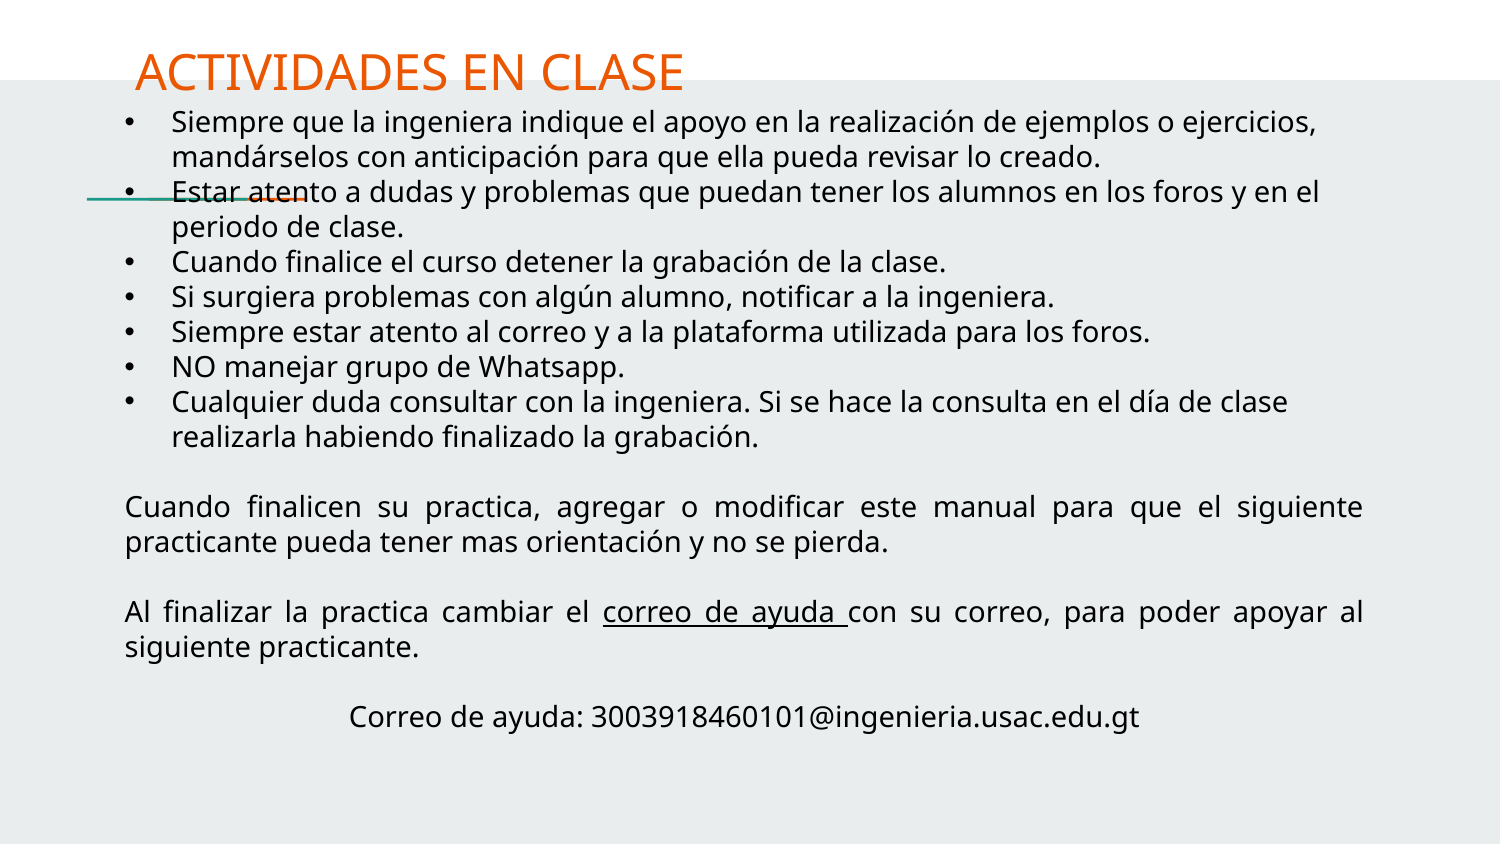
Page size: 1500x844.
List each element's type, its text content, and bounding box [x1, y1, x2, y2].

text_box ACTIVIDADES EN CLASE [120, 25, 1251, 88]
text_box Siempre que la ingeniera indique el apoyo en la realización de ejemplos o ejercicios, mandárselos con anticipación para que ella pueda revisar lo creado. Estar atento a dudas y problemas que puedan tener los alumnos en los foros y en el periodo de clase. Cuando finalice el curso detener la grabación de la clase. Si surgiera problemas con algún alumno, notificar a la ingeniera. Siempre estar atento al correo y a la plataforma utilizada para los foros. NO manejar grupo de Whatsapp. Cualquier duda consultar con la ingeniera. Si se hace la consulta en el día de clase realizarla habiendo finalizado la grabación. Cuando finalicen su practica, agregar o modificar este manual para que el siguiente practicante pueda tener mas orientación y no se pierda. Al finalizar la practica cambiar el correo de ayuda con su correo, para poder apoyar al siguiente practicante. Correo de ayuda: 3003918460101@ingenieria.usac.edu.gt [109, 88, 1380, 748]
